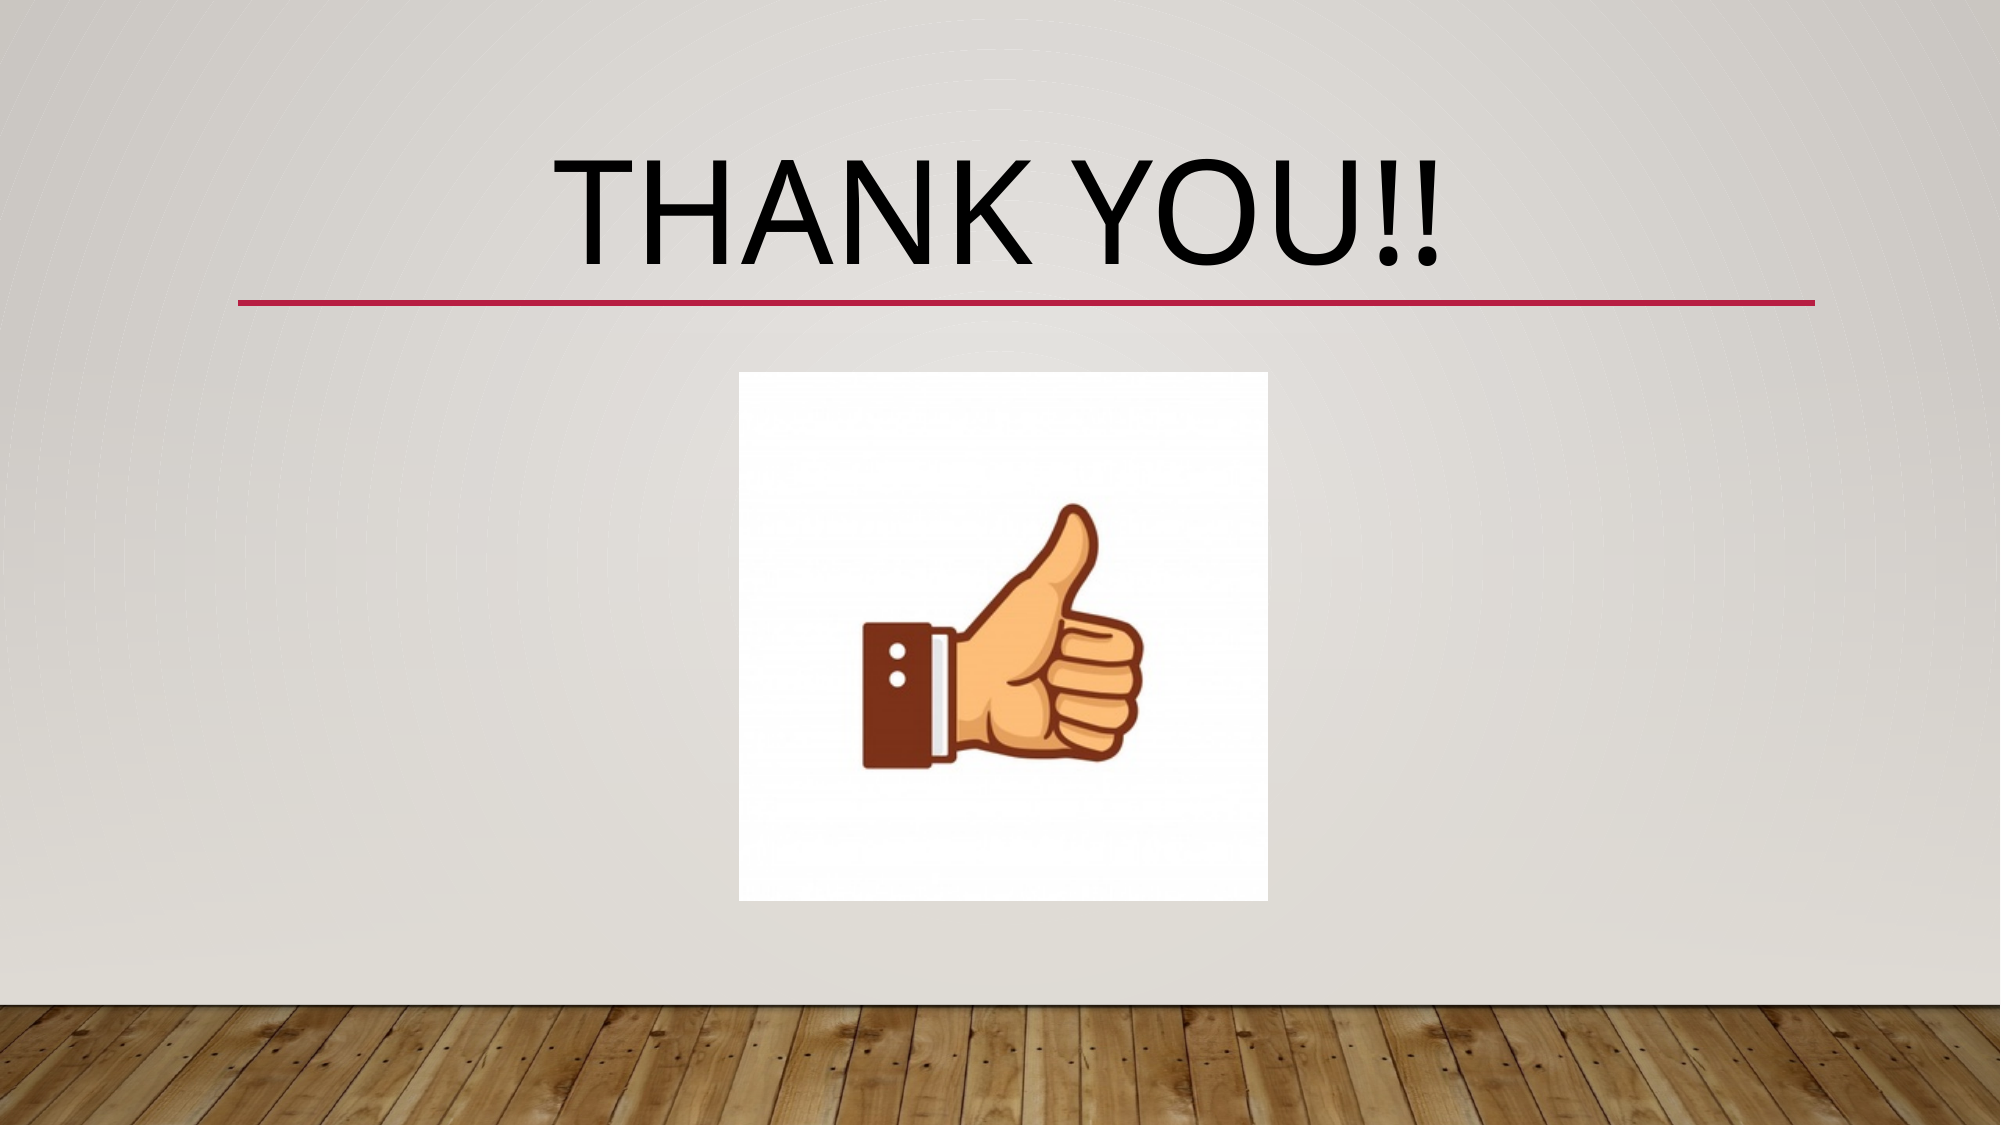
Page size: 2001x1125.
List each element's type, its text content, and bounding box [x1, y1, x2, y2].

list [738, 371, 1268, 901]
title THANK YOU!! [238, 131, 1814, 305]
picture [0, 1005, 2000, 1125]
